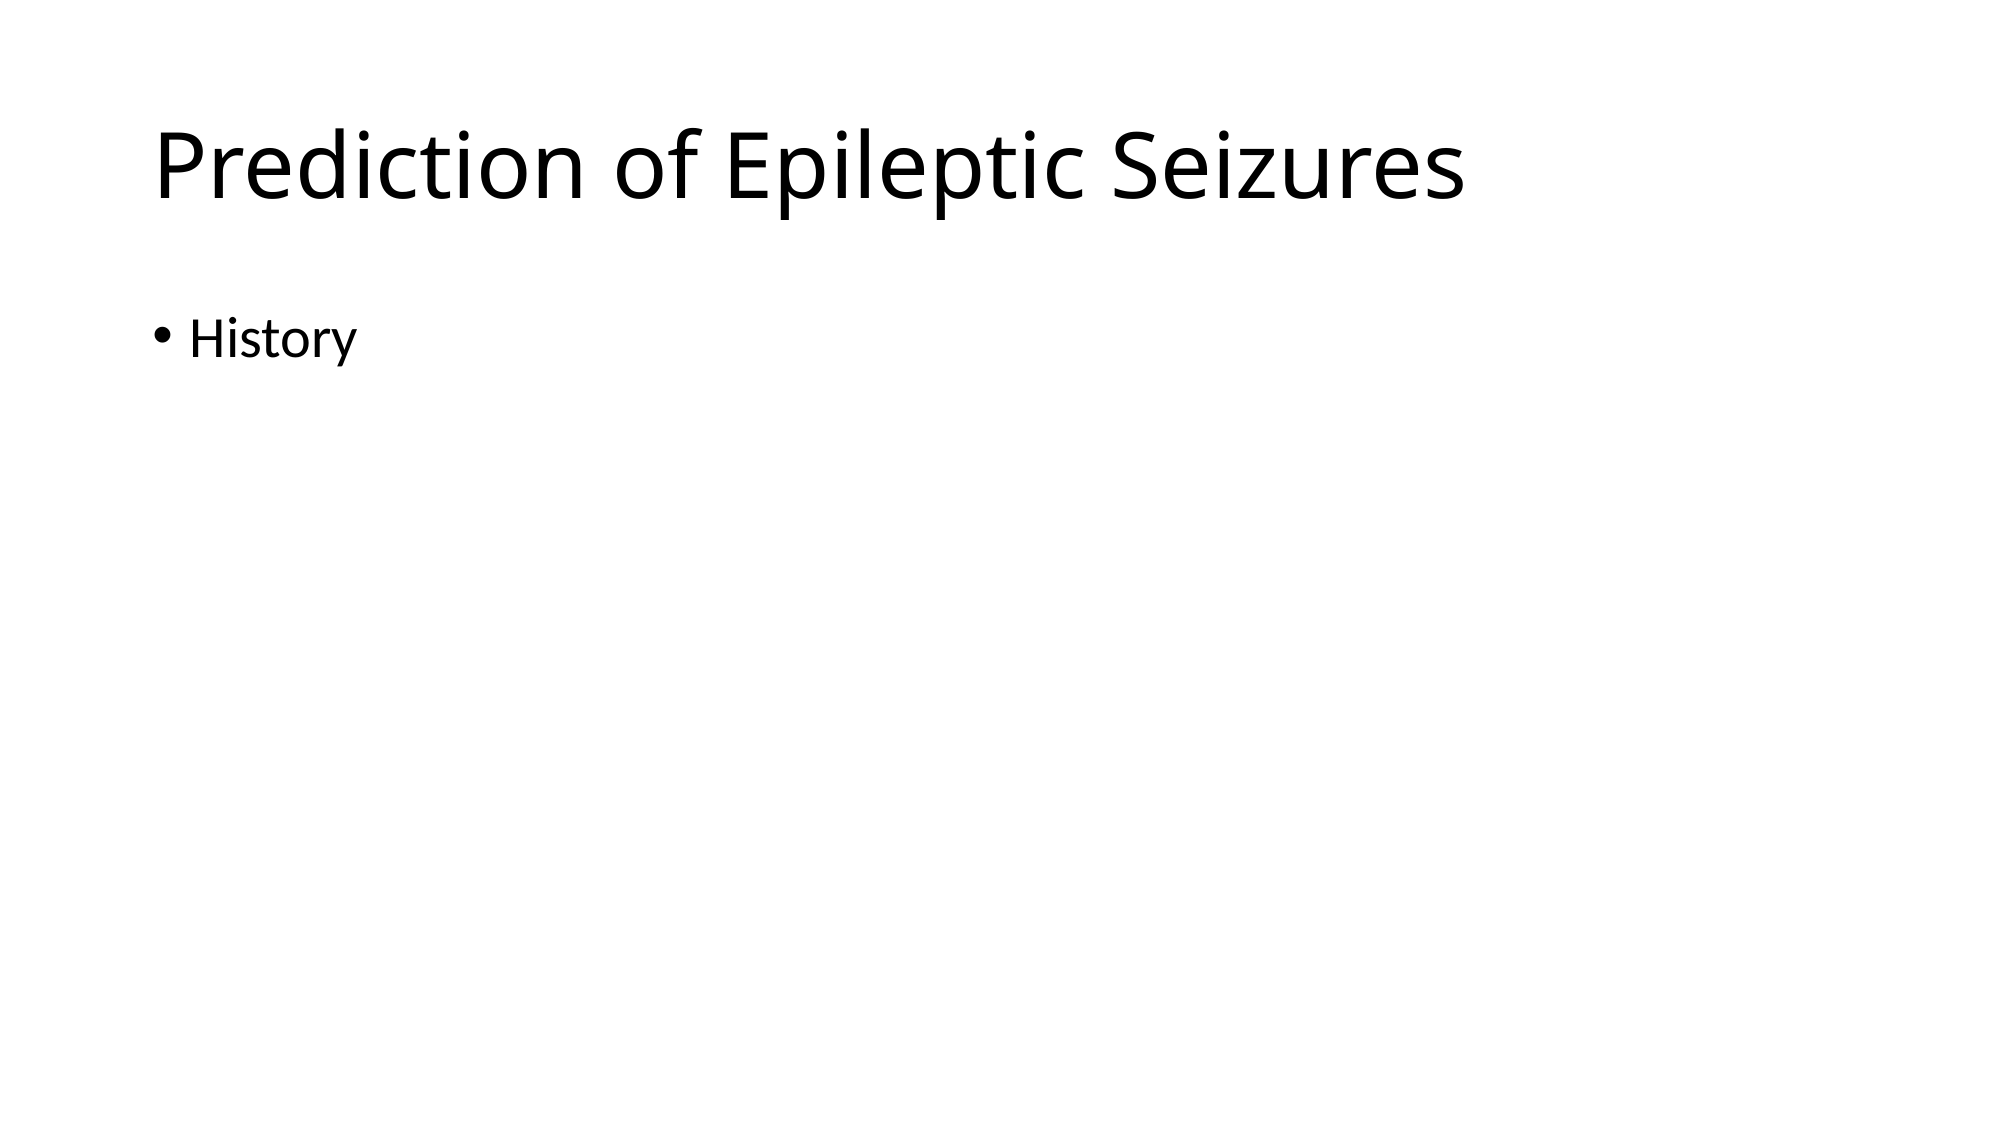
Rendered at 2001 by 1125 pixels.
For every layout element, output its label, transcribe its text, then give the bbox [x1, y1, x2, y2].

title Prediction of Epileptic Seizures [137, 59, 1863, 278]
list History [137, 299, 1863, 1014]
